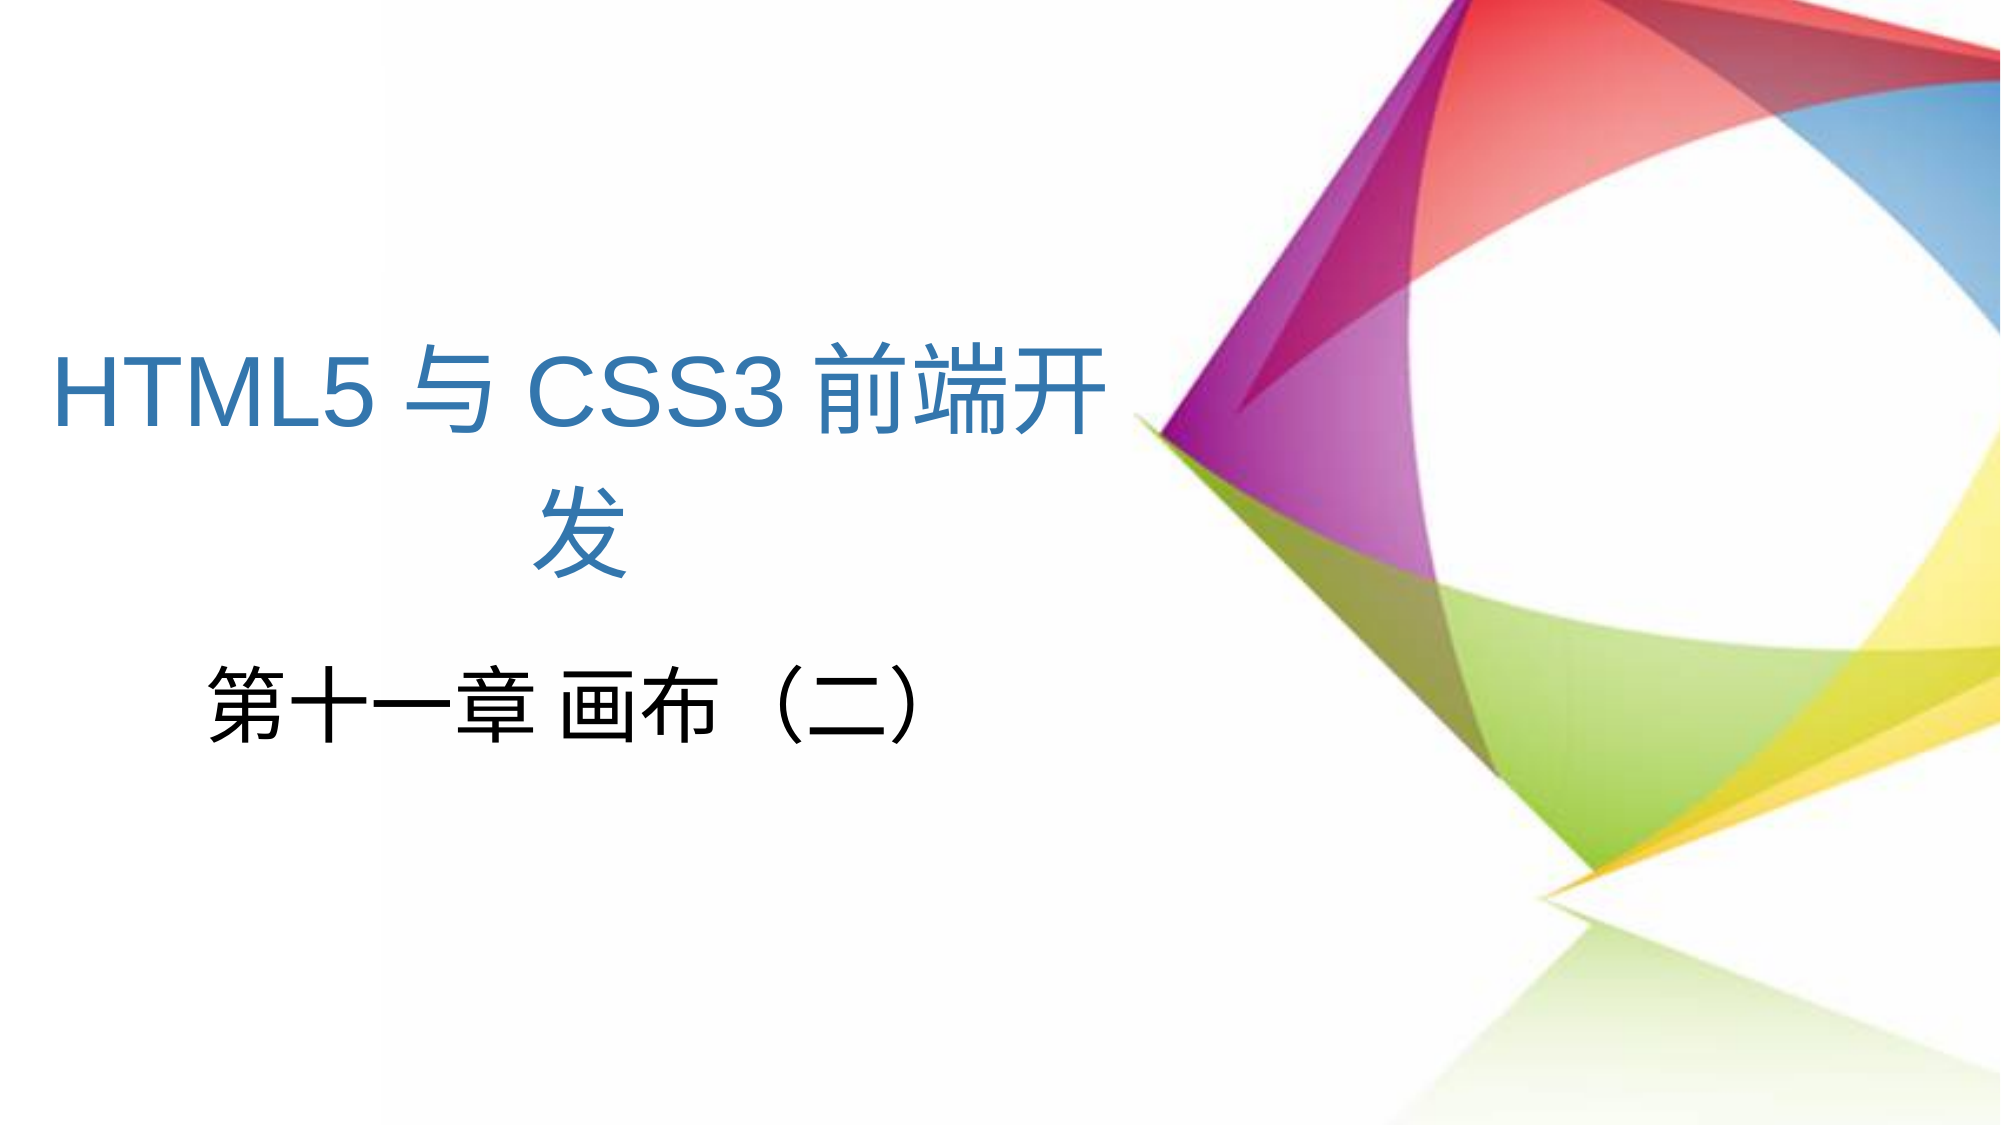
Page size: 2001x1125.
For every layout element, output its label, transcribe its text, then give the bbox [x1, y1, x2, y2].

title HTML5与CSS3前端开发 [19, 354, 1142, 538]
subtitle 第十一章 画布（二） [70, 645, 1107, 746]
picture [381, 0, 2001, 1125]
